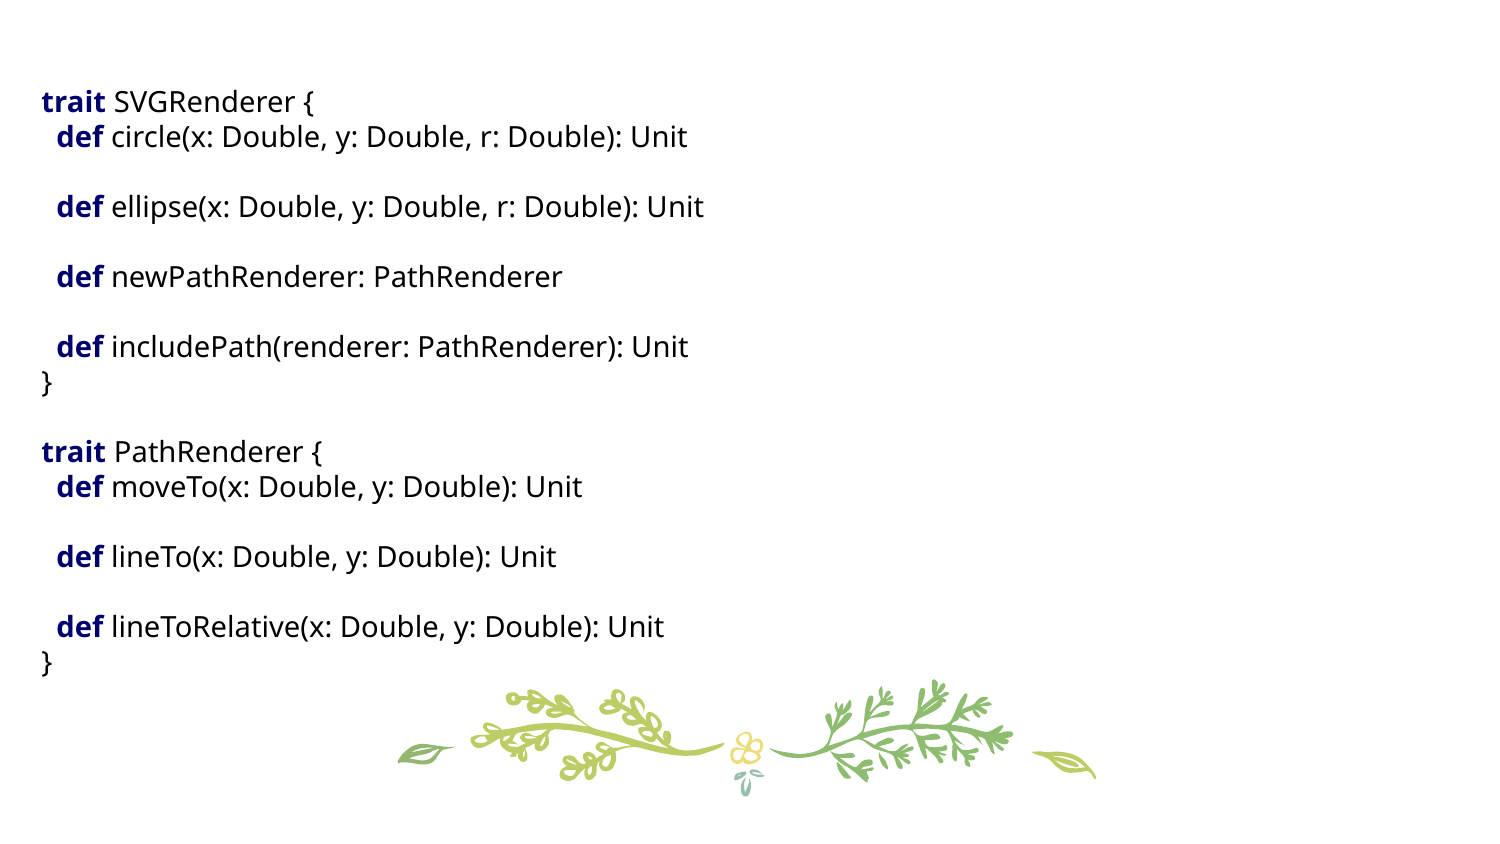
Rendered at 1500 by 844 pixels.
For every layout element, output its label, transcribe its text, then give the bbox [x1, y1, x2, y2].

text_box trait SVGRenderer { def circle(x: Double, y: Double, r: Double): Unit def ellipse(x: Double, y: Double, r: Double): Unit def newPathRenderer: PathRenderer def includePath(renderer: PathRenderer): Unit } trait PathRenderer { def moveTo(x: Double, y: Double): Unit def lineTo(x: Double, y: Double): Unit def lineToRelative(x: Double, y: Double): Unit } [26, 76, 1474, 756]
